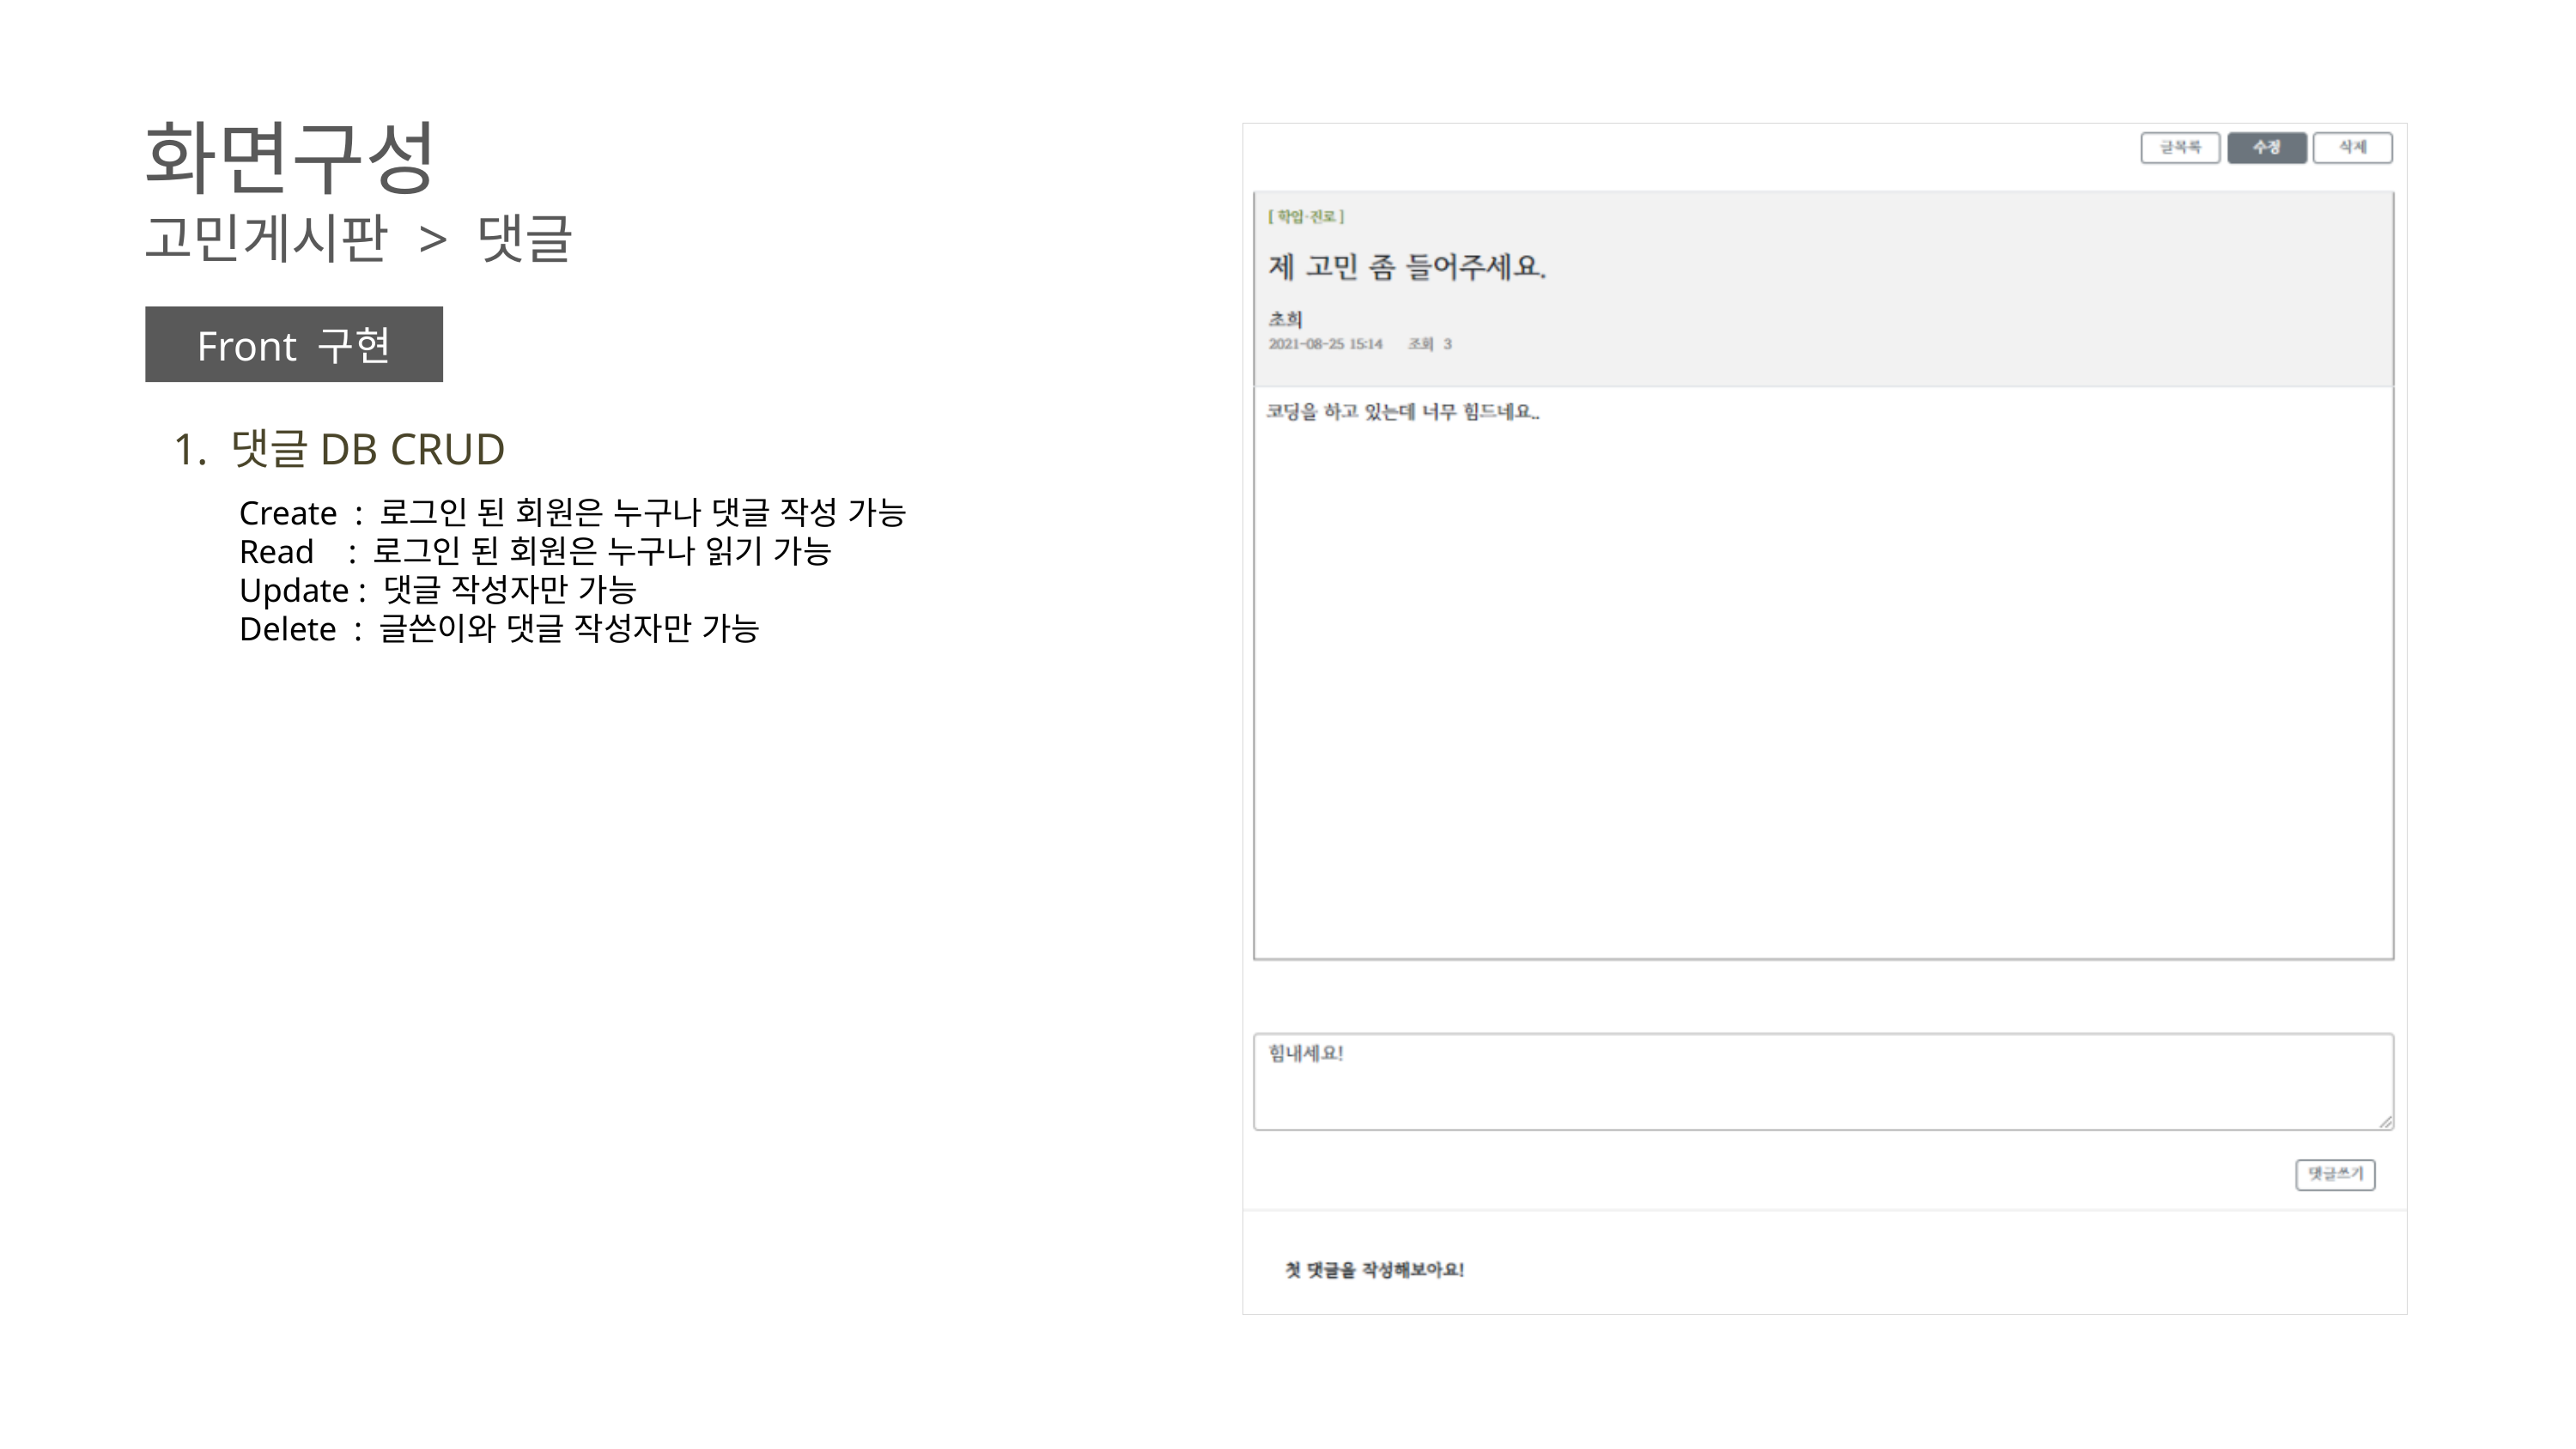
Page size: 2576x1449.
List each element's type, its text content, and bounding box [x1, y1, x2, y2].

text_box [1242, 123, 2408, 1315]
text_box 화면구성 고민게시판 > 댓글 [124, 142, 629, 235]
text_box Create : 로그인 된 회원은 누구나 댓글 작성 가능 Read : 로그인 된 회원은 누구나 읽기 가능 Update : 댓글 작성자만 가능 Delete : 글쓴이와 댓글 작성자만 가능 [226, 486, 1238, 654]
text_box Front 구현 [143, 305, 445, 384]
text_box 1. 댓글DB CRUD [153, 413, 977, 483]
